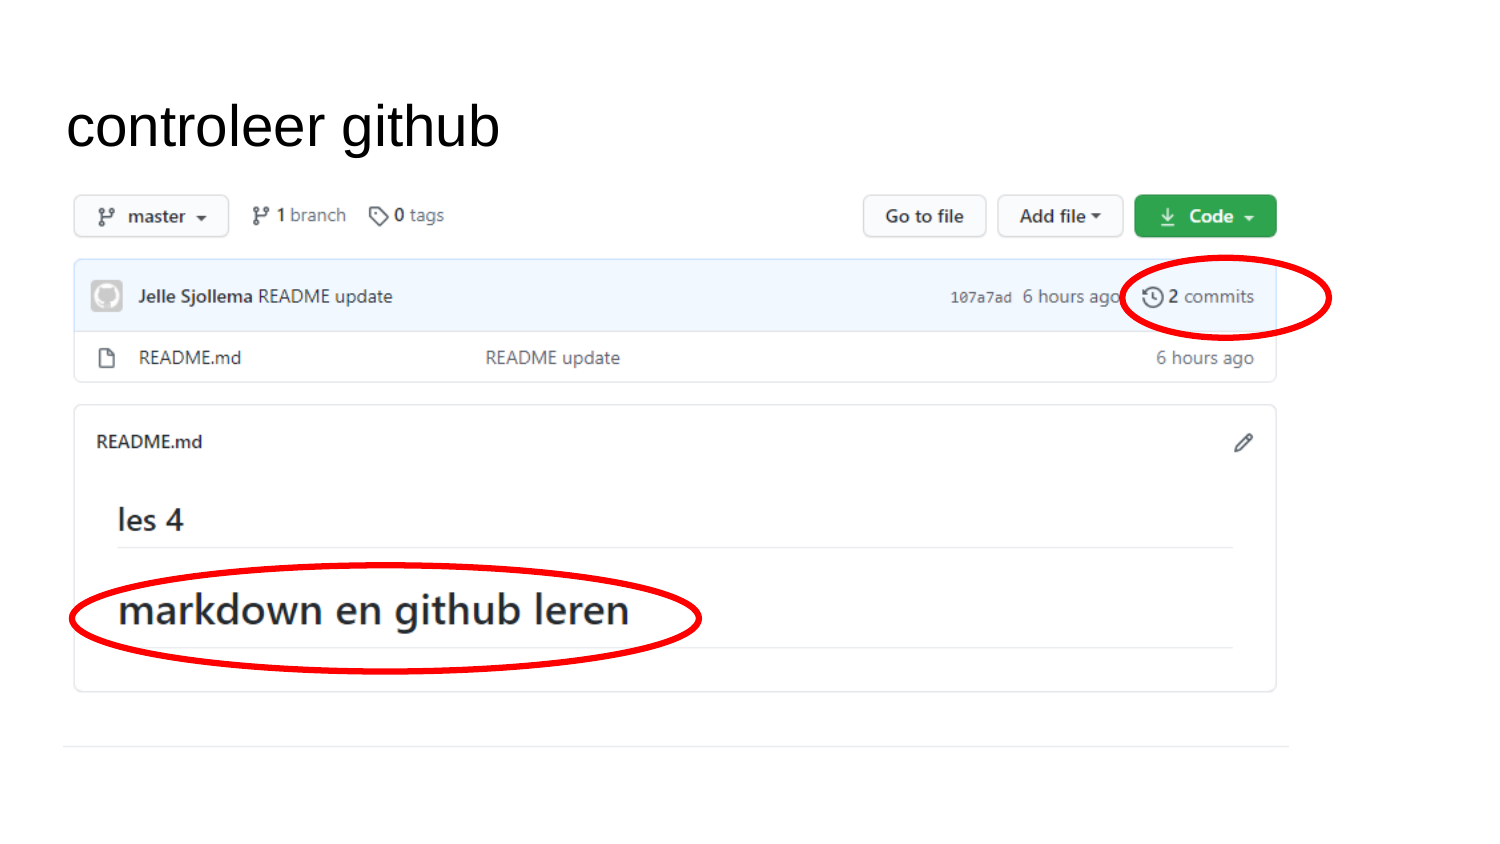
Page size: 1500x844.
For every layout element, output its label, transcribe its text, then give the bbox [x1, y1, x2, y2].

text_box [1293, 267, 1330, 329]
picture [63, 188, 1290, 754]
title controleer github [51, 72, 1449, 167]
